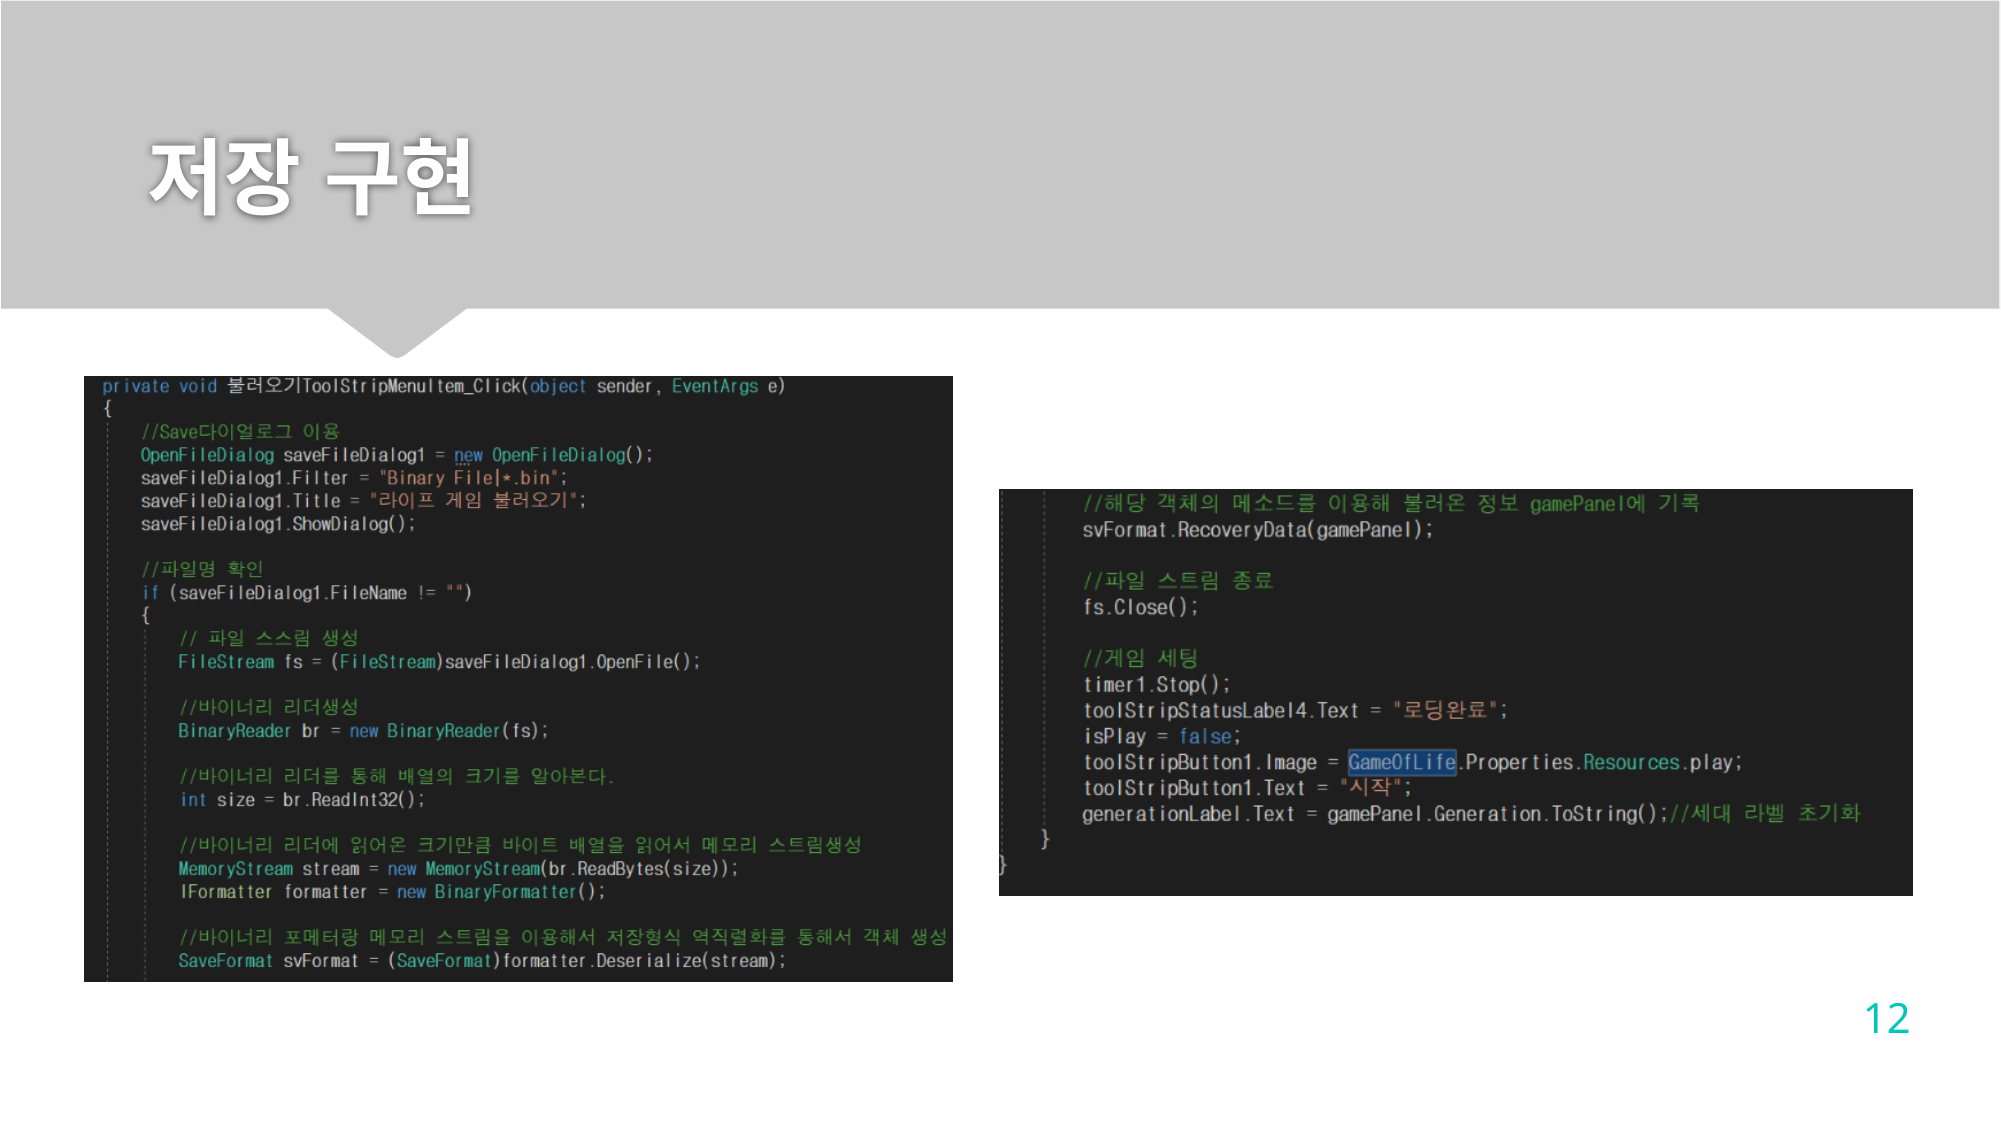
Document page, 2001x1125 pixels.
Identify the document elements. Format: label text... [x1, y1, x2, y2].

picture [999, 489, 1913, 897]
title 저장 구현 [132, 73, 1868, 233]
slide_number 12 [1751, 970, 1926, 1051]
picture [84, 376, 953, 982]
